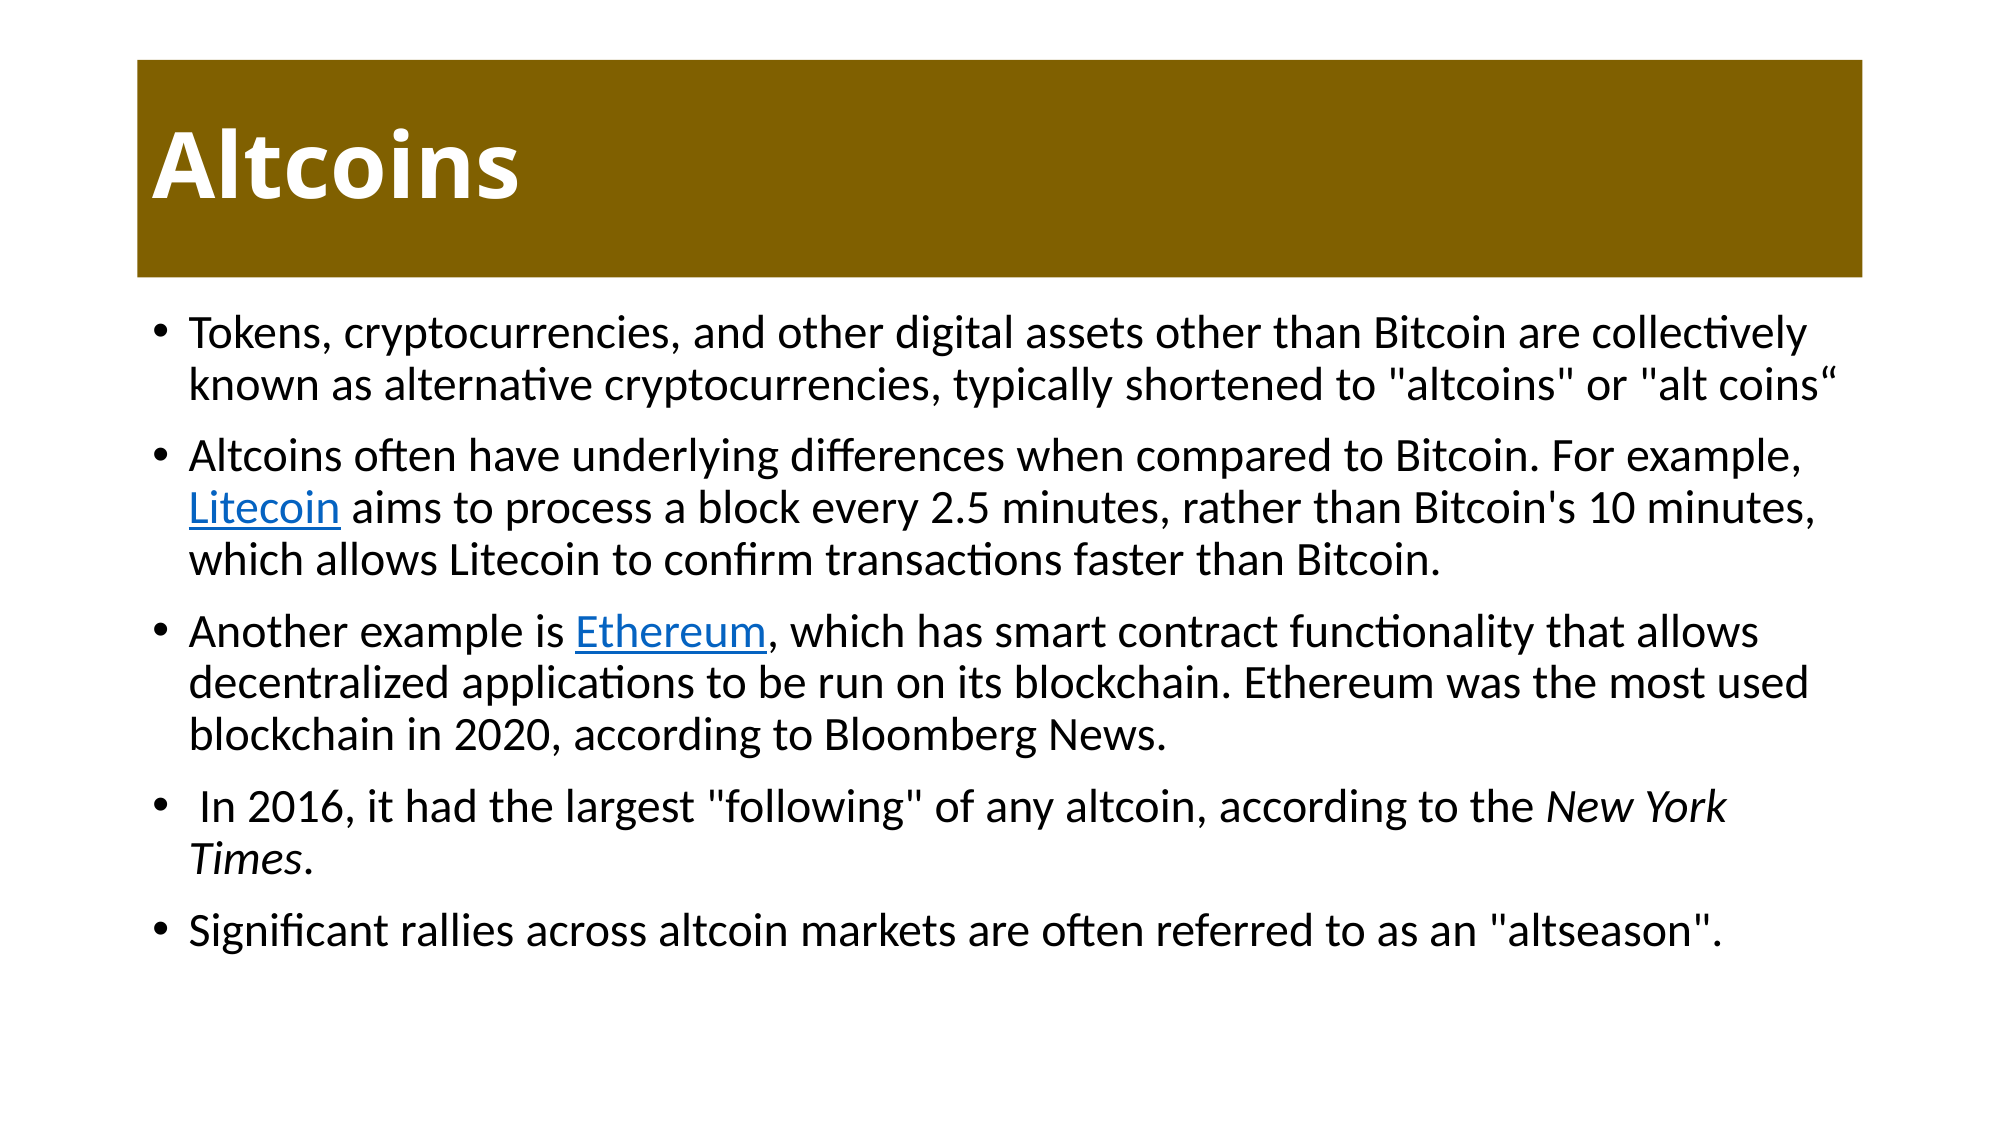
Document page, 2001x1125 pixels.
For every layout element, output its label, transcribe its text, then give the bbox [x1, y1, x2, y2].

list Tokens, cryptocurrencies, and other digital assets other than Bitcoin are collectively known as alternative cryptocurrencies, typically shortened to "altcoins" or "alt coins“ Altcoins often have underlying differences when compared to Bitcoin. For example, Litecoin aims to process a block every 2.5 minutes, rather than Bitcoin's 10 minutes, which allows Litecoin to confirm transactions faster than Bitcoin. Another example is Ethereum, which has smart contract functionality that allows decentralized applications to be run on its blockchain. Ethereum was the most used blockchain in 2020, according to Bloomberg News. In 2016, it had the largest "following" of any altcoin, according to the New York Times. Significant rallies across altcoin markets are often referred to as an "altseason". [137, 299, 1863, 1014]
title Altcoins [137, 59, 1863, 278]
